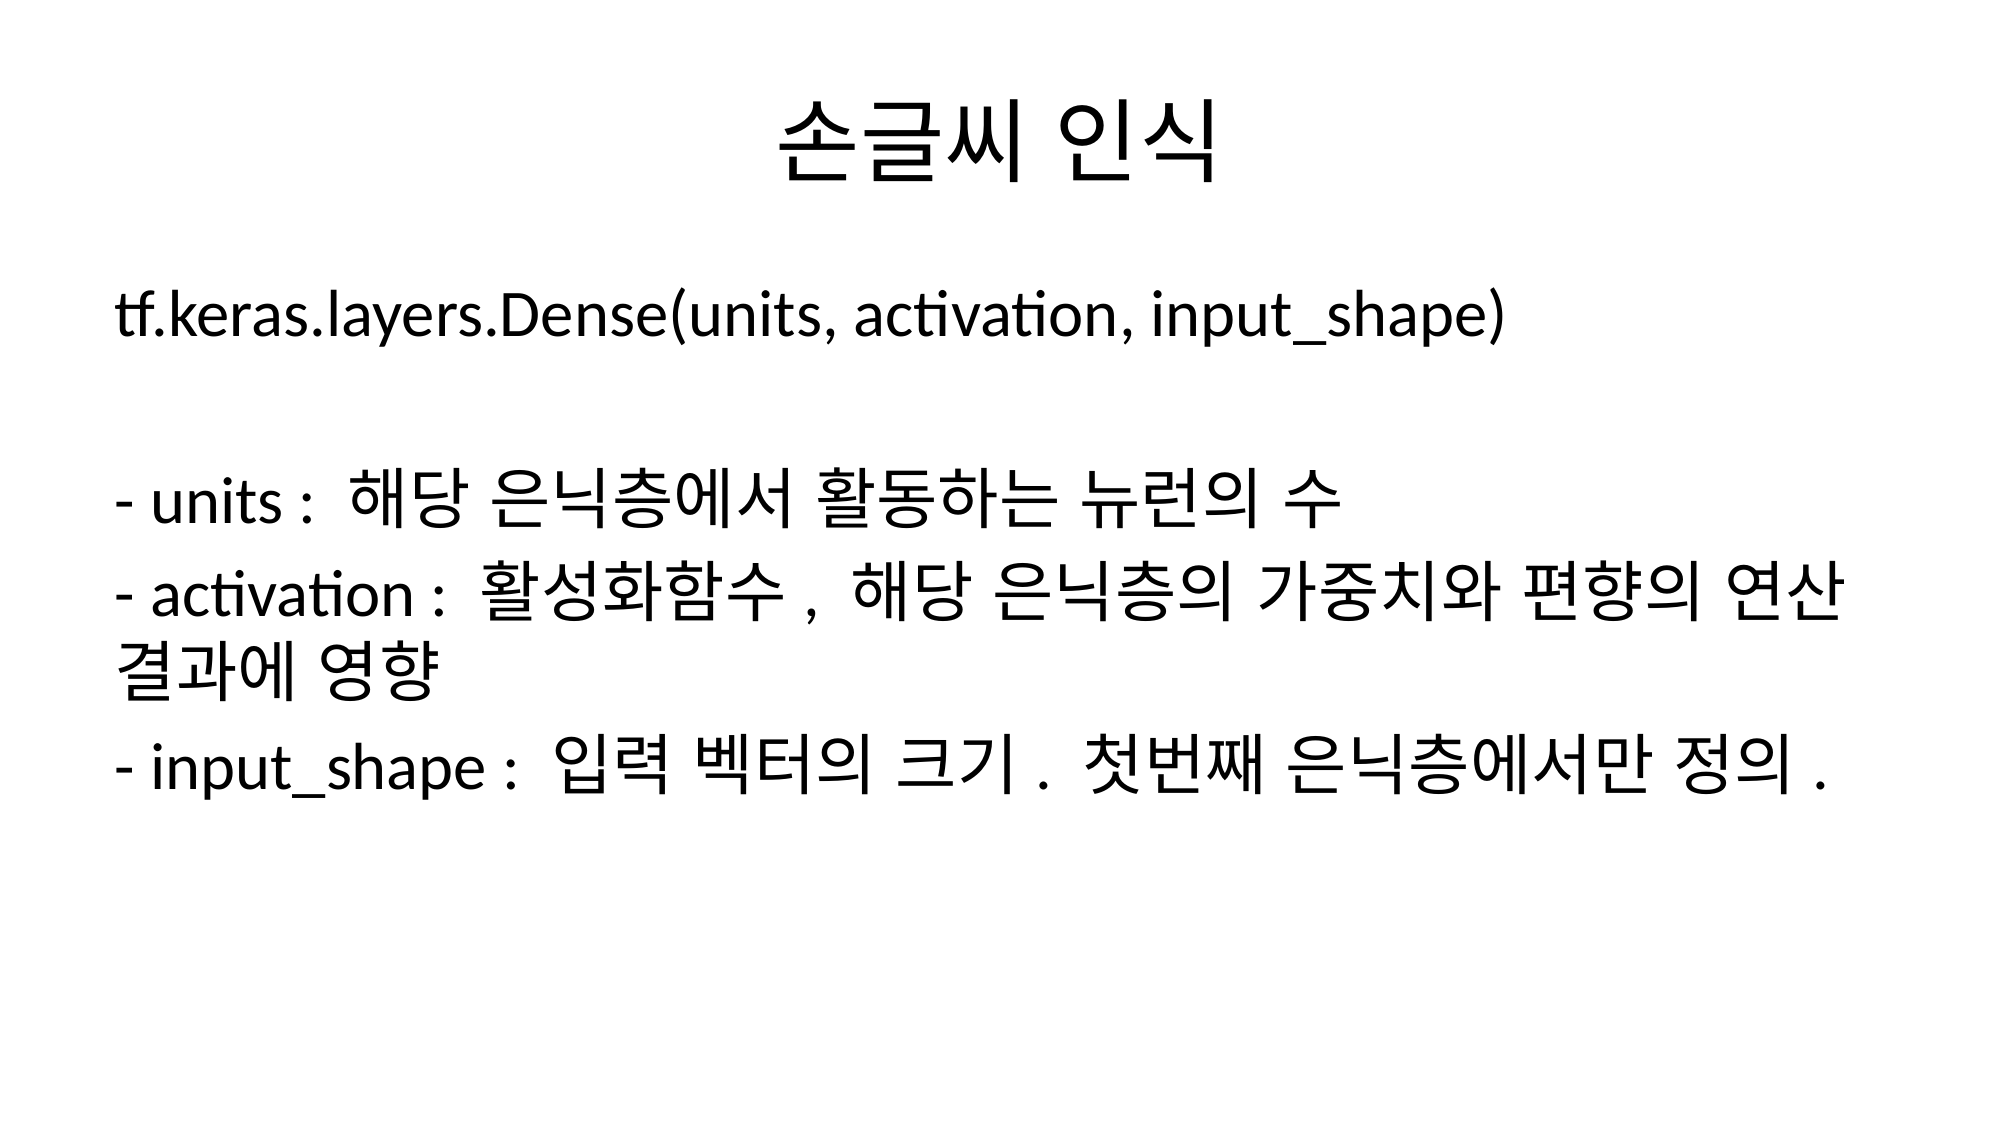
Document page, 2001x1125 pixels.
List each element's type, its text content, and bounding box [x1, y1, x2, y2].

list tf.keras.layers.Dense(units, activation, input_shape) - units : 해당 은닉층에서 활동하는 뉴런의 수 - activation : 활성화함수, 해당 은닉층의 가중치와 편향의 연산 결과에 영향 - input_shape : 입력 벡터의 크기. 첫번째 은닉층에서만 정의. [99, 262, 1900, 1005]
title 손글씨 인식 [99, 45, 1900, 233]
